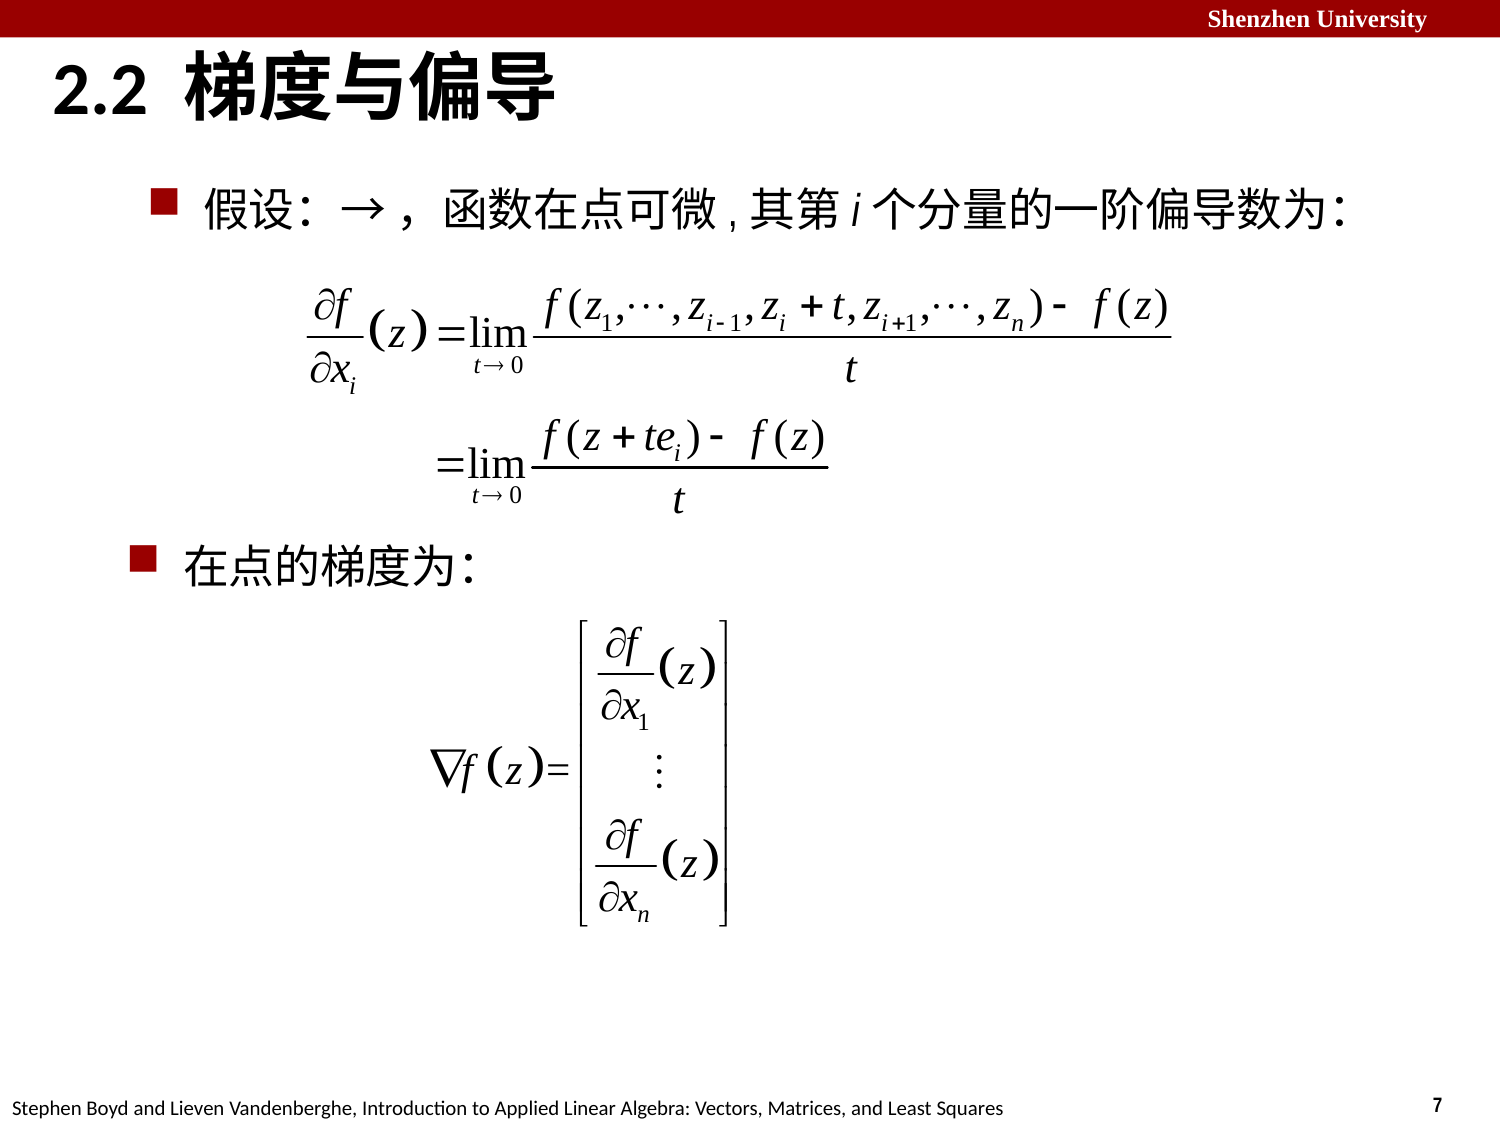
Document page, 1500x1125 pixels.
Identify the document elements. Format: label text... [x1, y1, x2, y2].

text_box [299, 274, 1179, 526]
text_box 2.2 梯度与偏导 [37, 37, 1482, 131]
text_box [424, 612, 745, 936]
